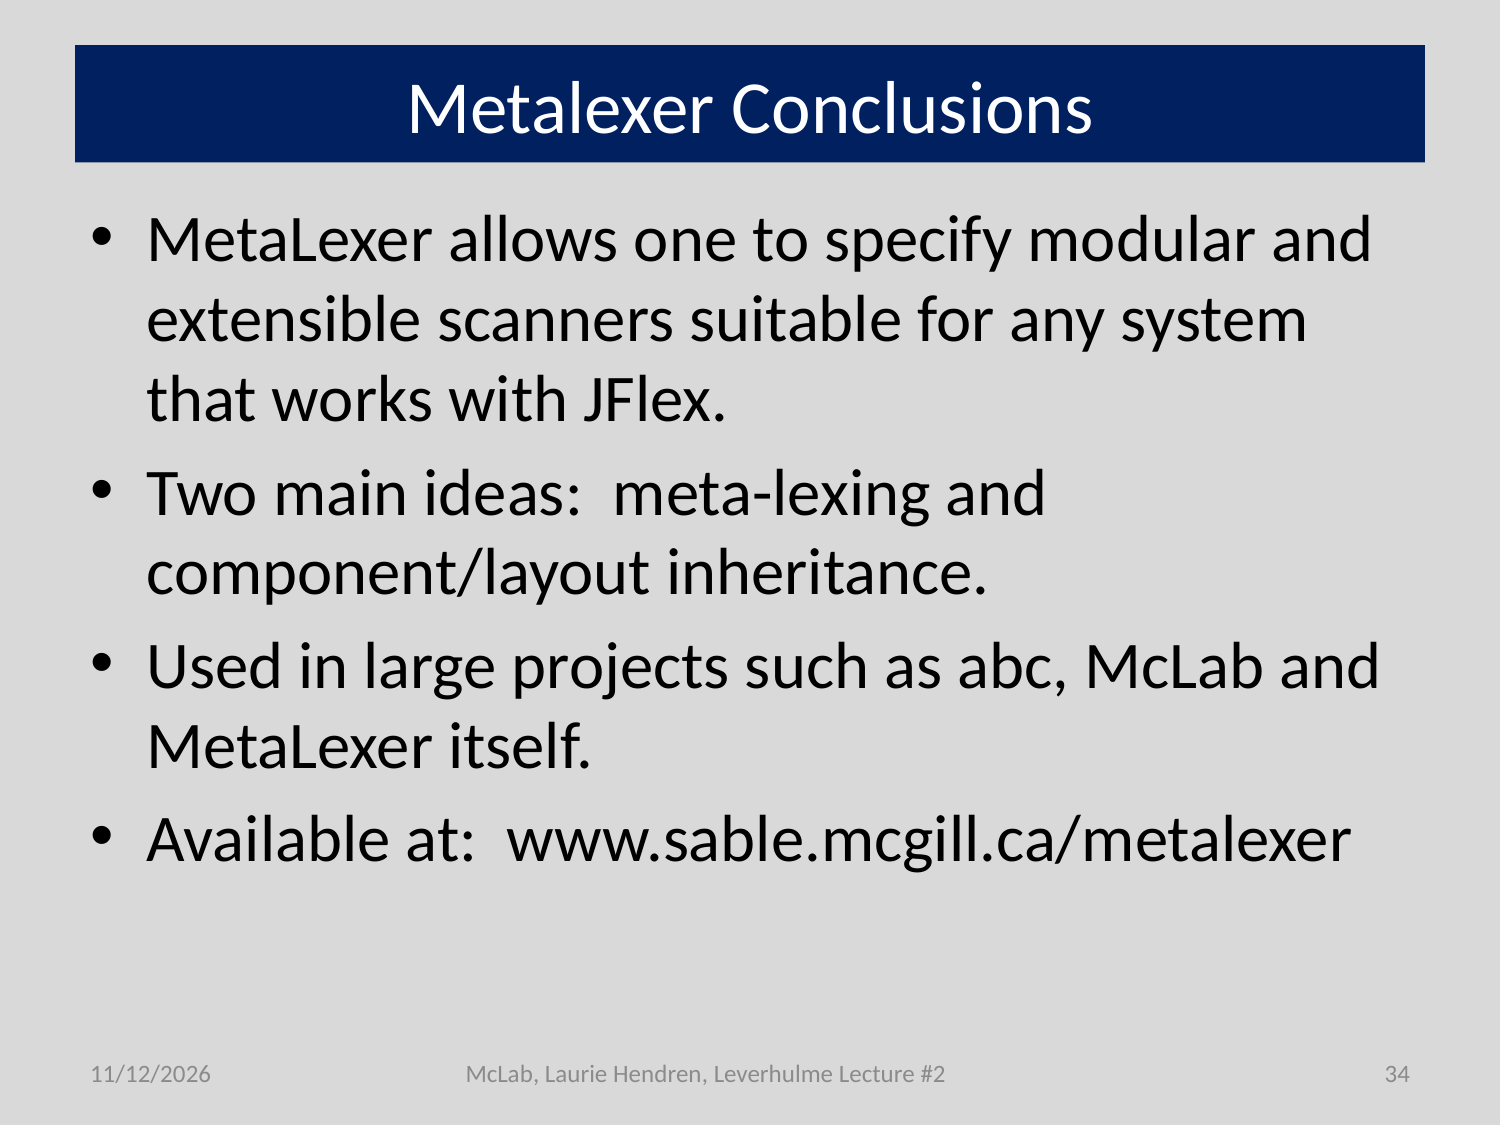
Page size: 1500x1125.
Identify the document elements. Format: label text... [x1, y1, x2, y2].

list MetaLexer allows one to specify modular and extensible scanners suitable for any system that works with JFlex. Two main ideas: meta-lexing and component/layout inheritance. Used in large projects such as abc, McLab and MetaLexer itself. Available at: www.sable.mcgill.ca/metalexer [75, 187, 1425, 1025]
footer McLab, Laurie Hendren, Leverhulme Lecture #2 [300, 1042, 1113, 1103]
slide_number 34 [1262, 1042, 1425, 1103]
title Metalexer Conclusions [75, 45, 1425, 163]
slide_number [75, 1042, 250, 1103]
